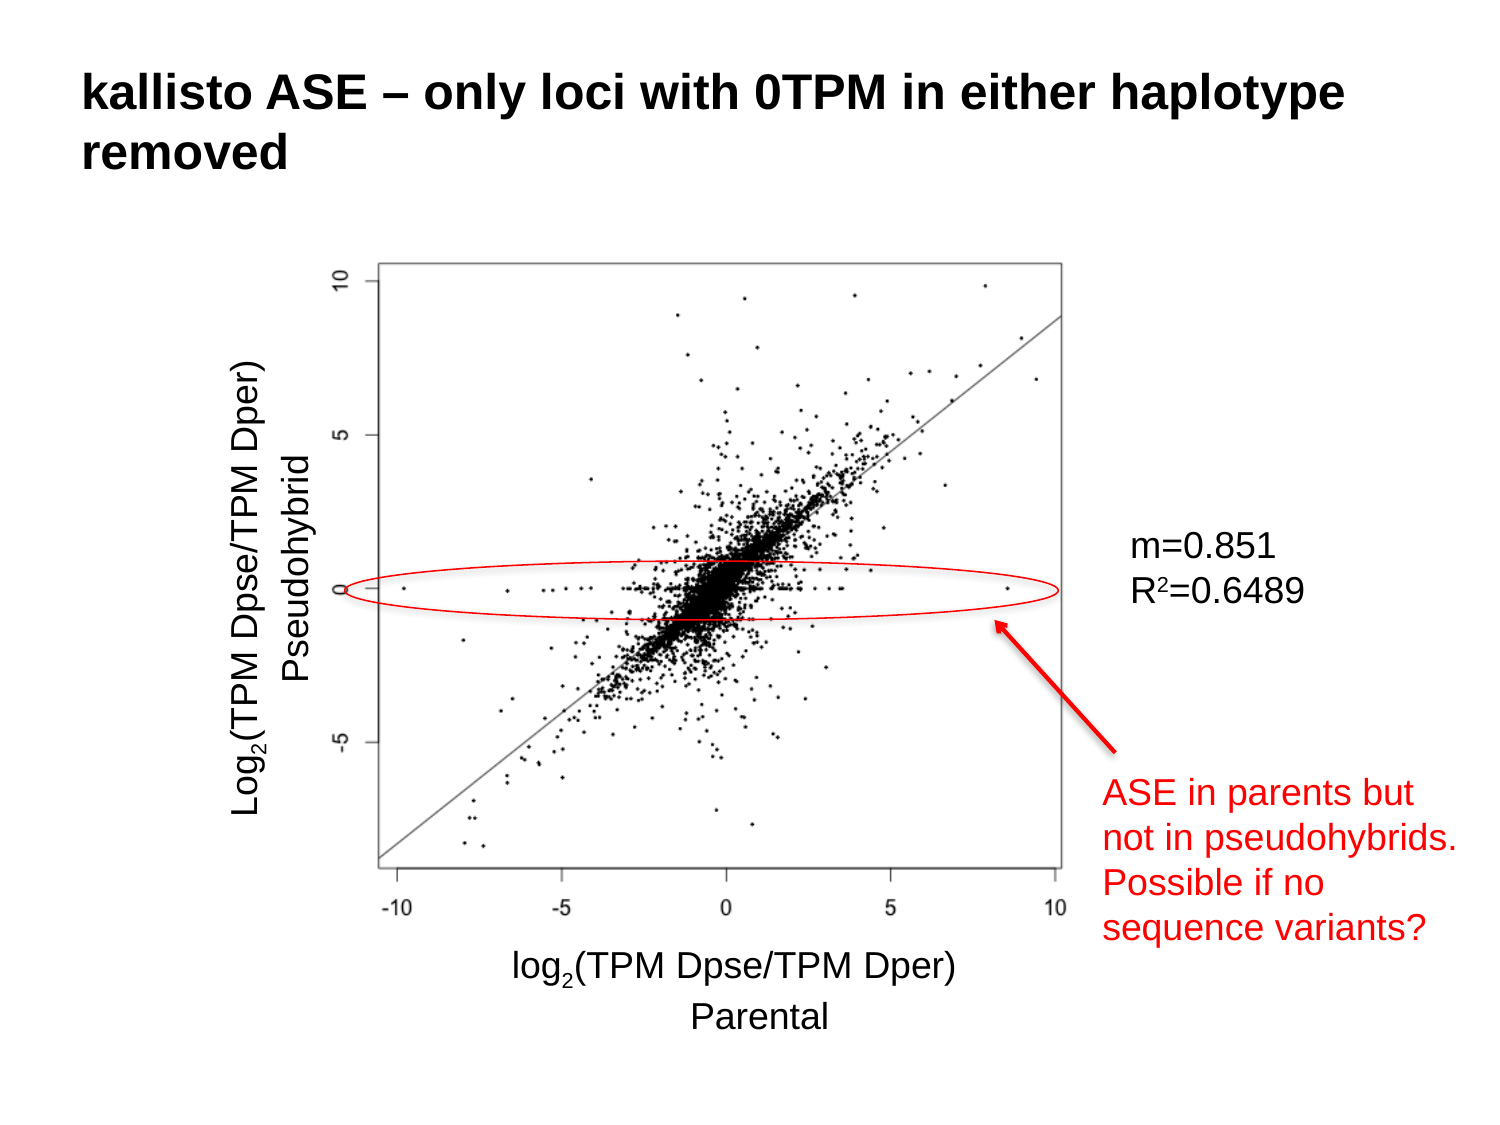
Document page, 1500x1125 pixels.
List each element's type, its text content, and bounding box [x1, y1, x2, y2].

text_box m=0.851 R2=0.6489 [1120, 513, 1386, 559]
picture [273, 158, 1116, 1001]
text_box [344, 560, 1476, 959]
text_box kallisto ASE – only loci with 0TPM in either haplotype removed [66, 52, 1451, 187]
text_box Log2(TPM Dpse/TPM Dper) Pseudohybrid [212, 306, 268, 832]
text_box log2(TPM Dpse/TPM Dper) Parental [497, 1009, 1023, 1045]
